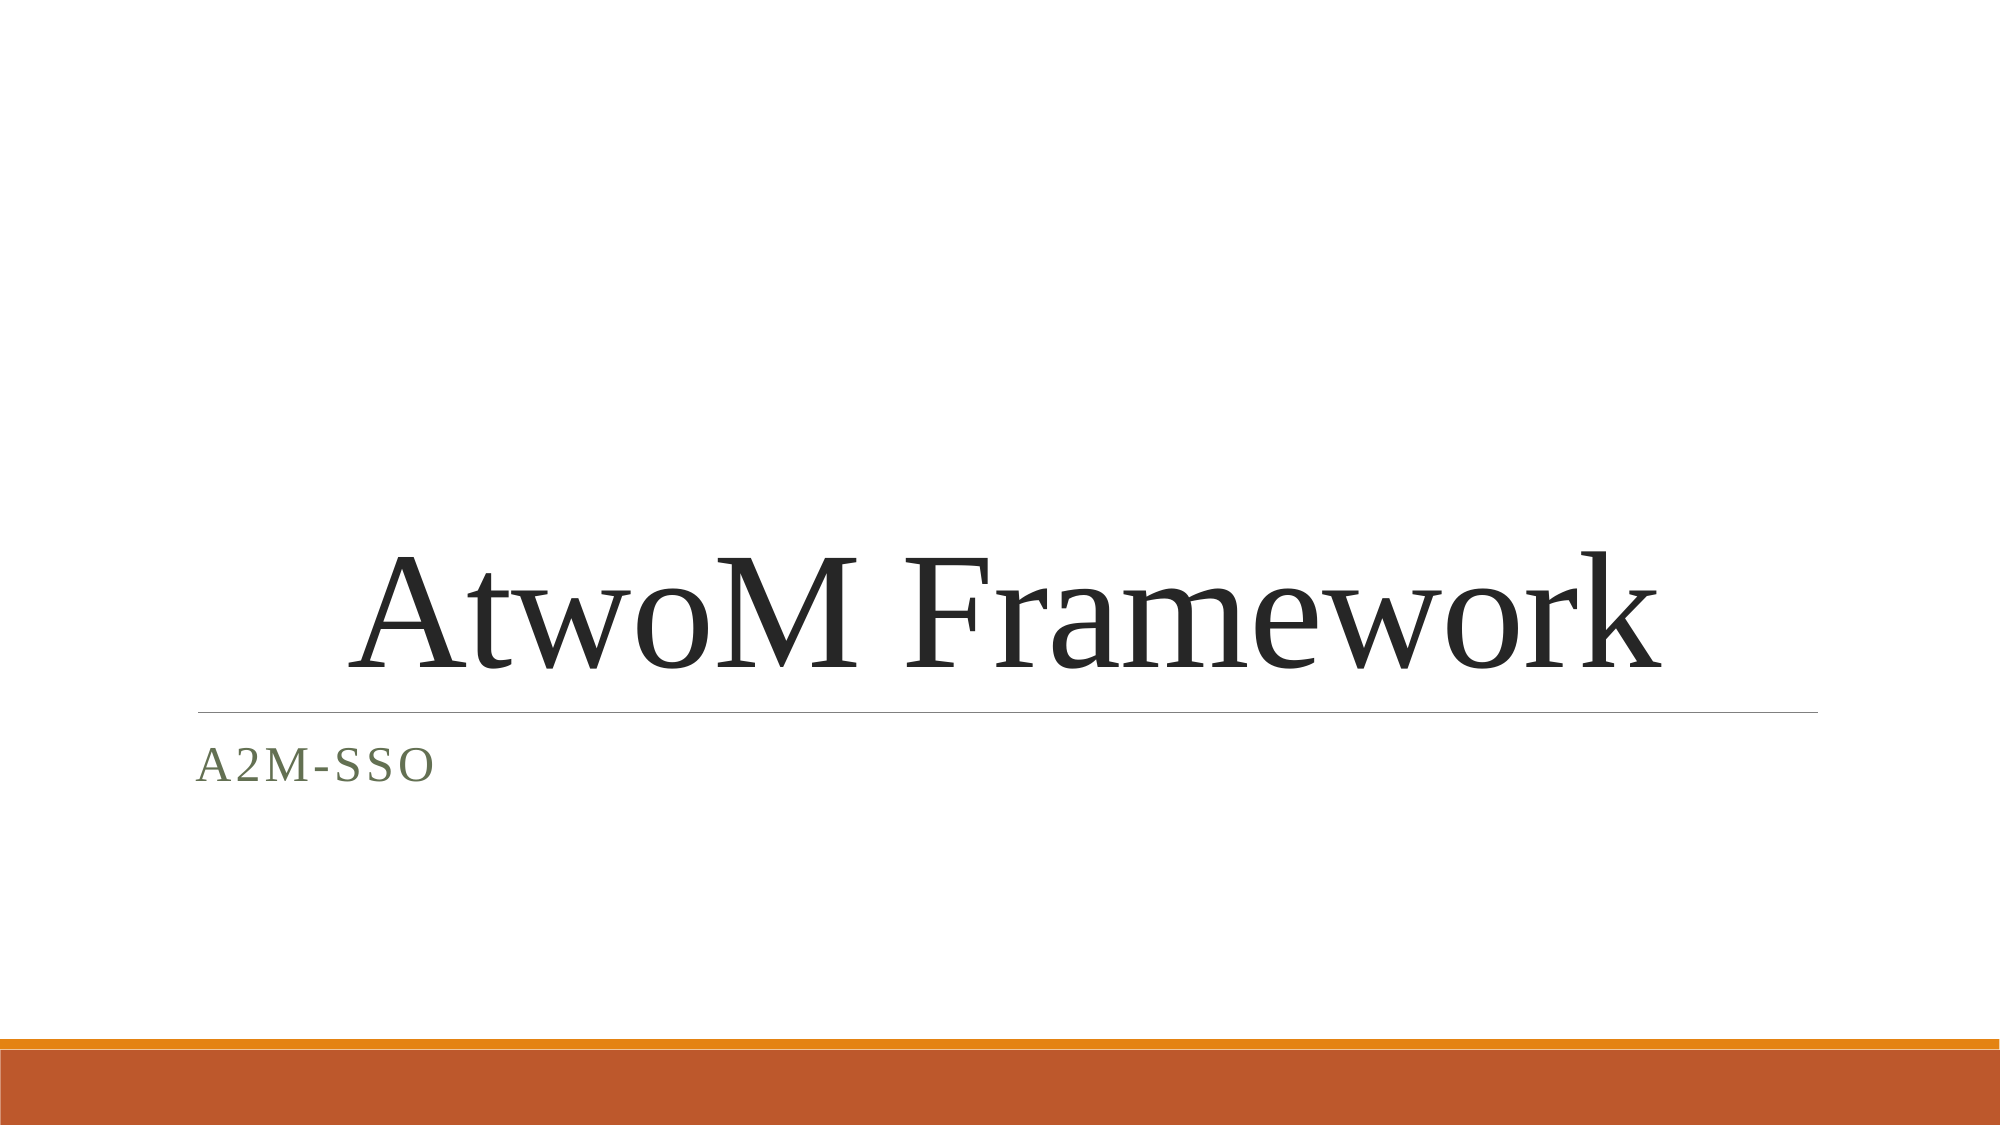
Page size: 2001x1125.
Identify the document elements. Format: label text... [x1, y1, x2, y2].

title AtwoM Framework [180, 124, 1830, 710]
subtitle A2m-sso [180, 730, 1831, 919]
